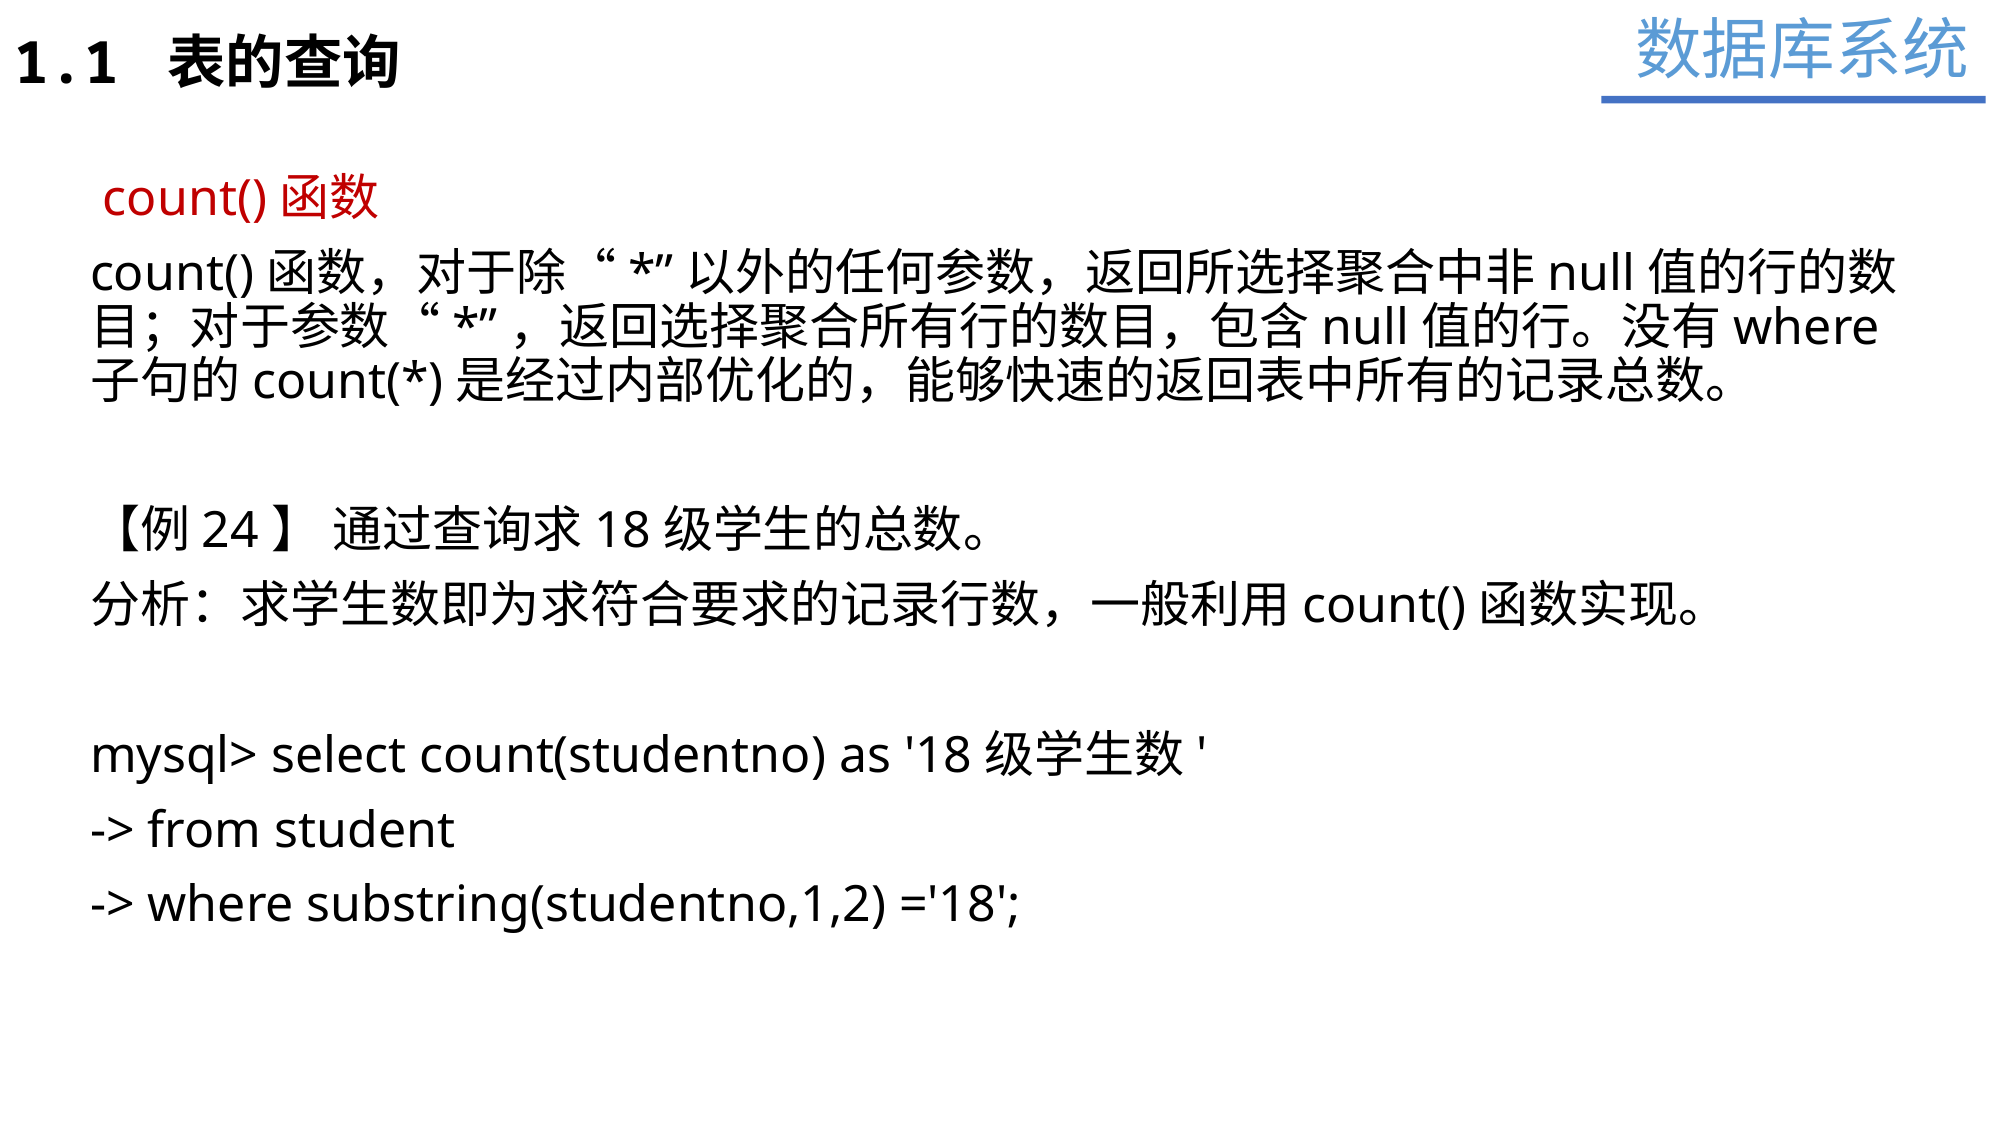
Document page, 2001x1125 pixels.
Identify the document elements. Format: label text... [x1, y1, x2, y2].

text_box 1.1 表的查询 [0, 17, 416, 103]
text_box 数据库系统 [1620, 0, 1984, 95]
text_box count()函数 count()函数，对于除“*”以外的任何参数，返回所选择聚合中非null值的行的数目；对于参数“*”，返回选择聚合所有行的数目，包含null值的行。没有where子句的count(*)是经过内部优化的，能够快速的返回表中所有的记录总数。 【例24】 通过查询求18级学生的总数。 分析：求学生数即为求符合要求的记录行数，一般利用count()函数实现。 mysql> select count(studentno) as '18级学生数' -> from student -> where substring(studentno,1,2) ='18'; [75, 164, 1948, 1038]
text_box [1600, 95, 1987, 104]
